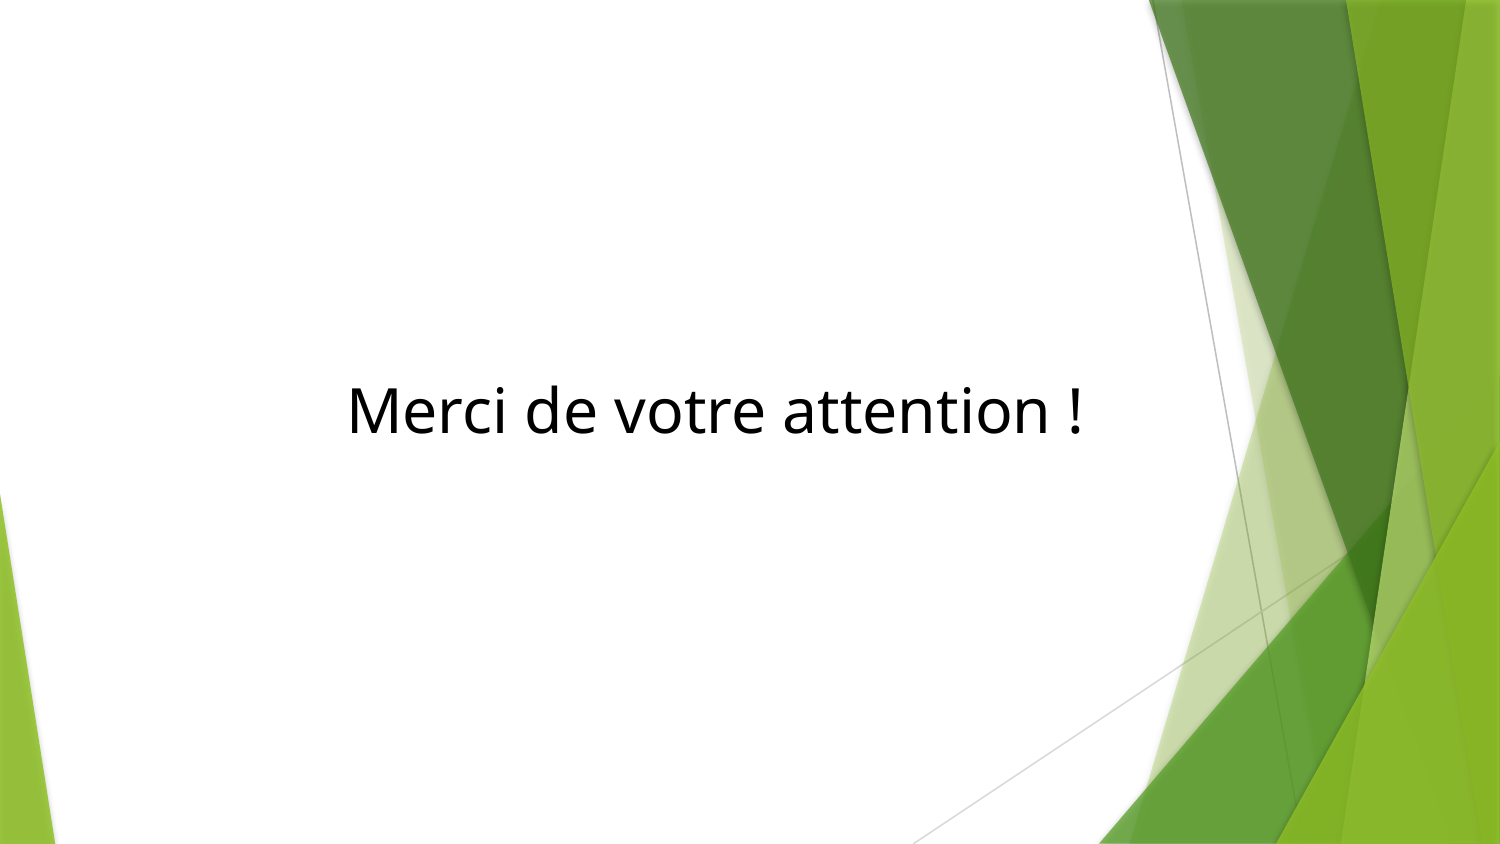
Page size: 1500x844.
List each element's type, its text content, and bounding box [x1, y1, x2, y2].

text_box Merci de votre attention ! [331, 356, 1169, 488]
